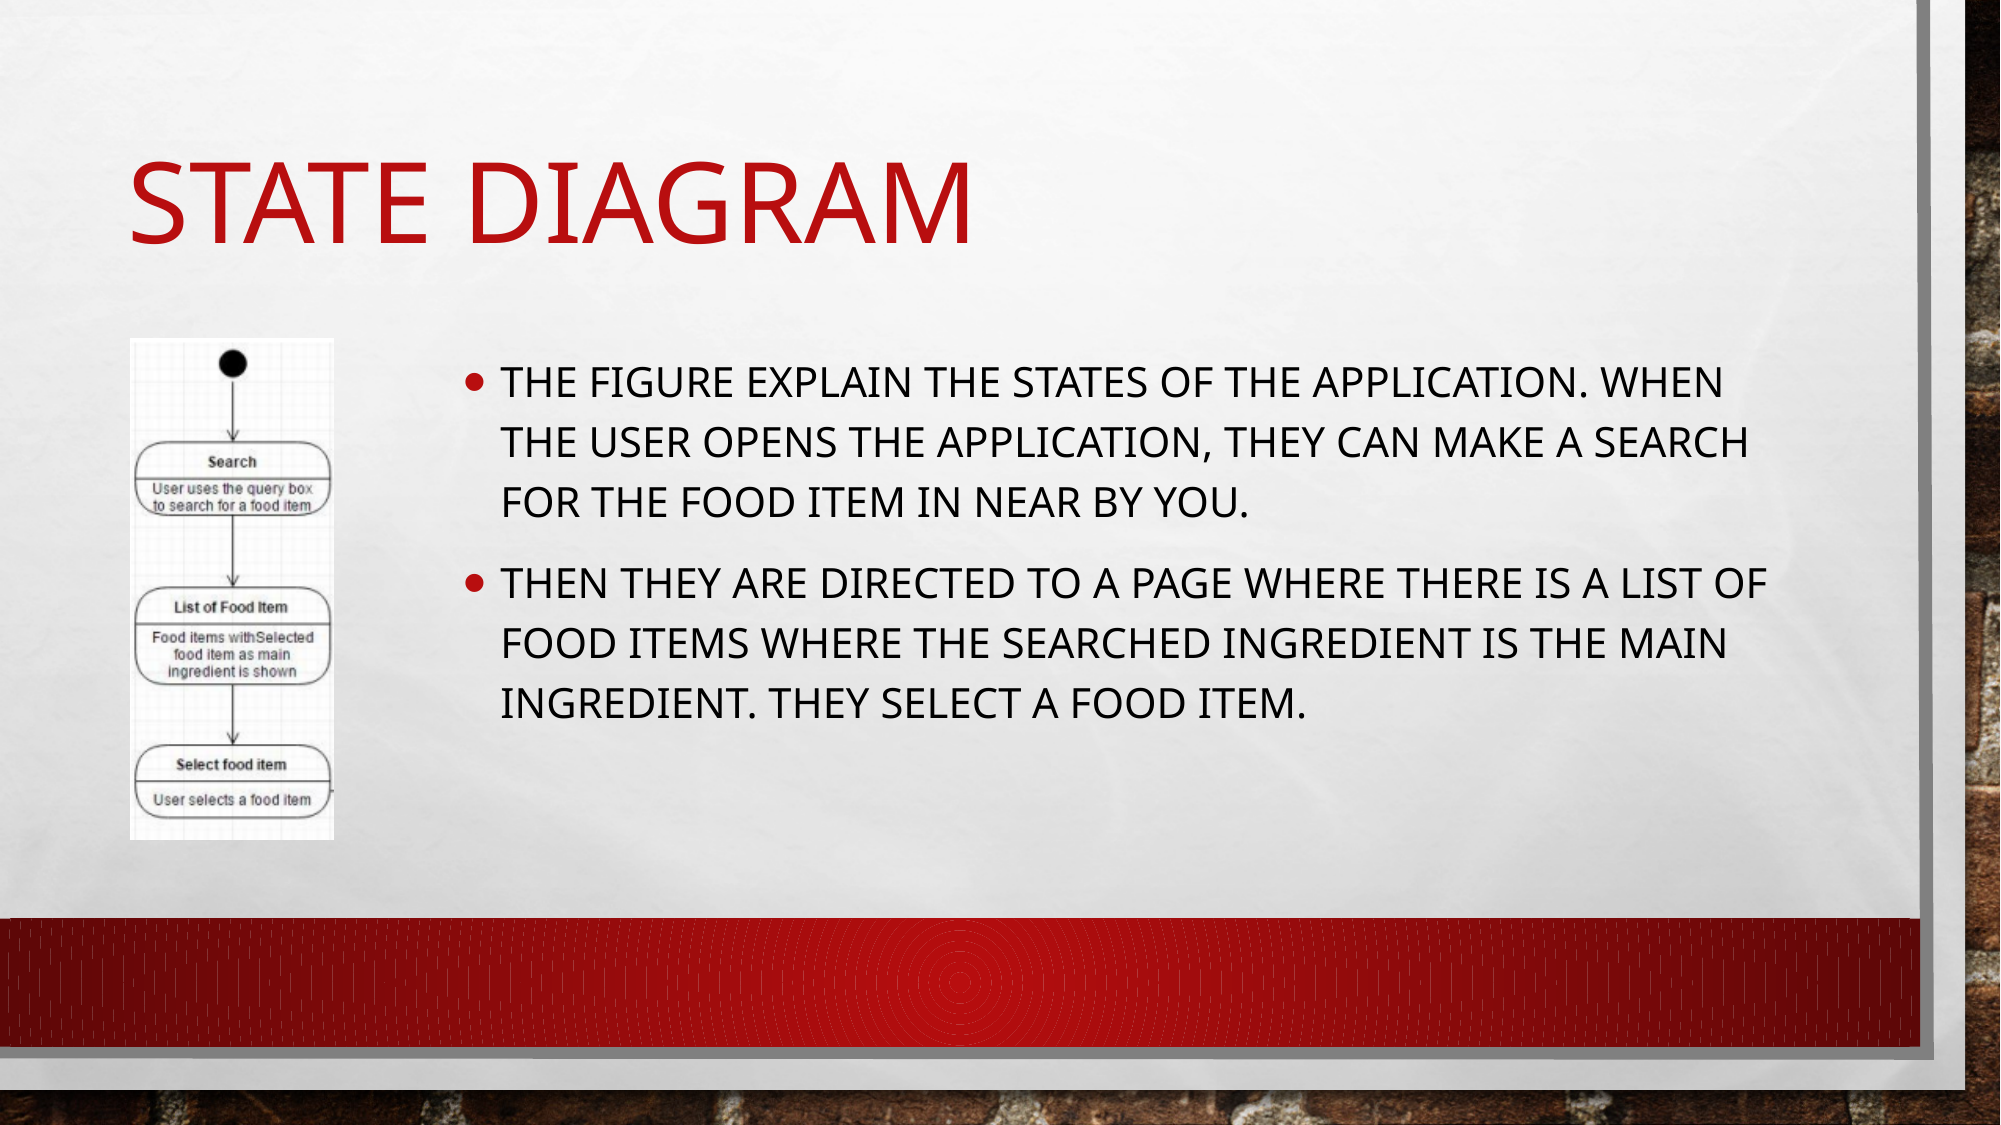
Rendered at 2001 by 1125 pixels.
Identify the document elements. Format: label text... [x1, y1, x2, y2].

list The Figure explain the states of the application. When the user opens the application, they can make a search for the food item in near by you. Then they are directed to a page where there is a list of food items where the searched ingredient is the main ingredient. They select a food item. [447, 338, 1818, 882]
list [130, 338, 334, 841]
title State diagram [112, 112, 1818, 303]
picture [0, 0, 2000, 1125]
